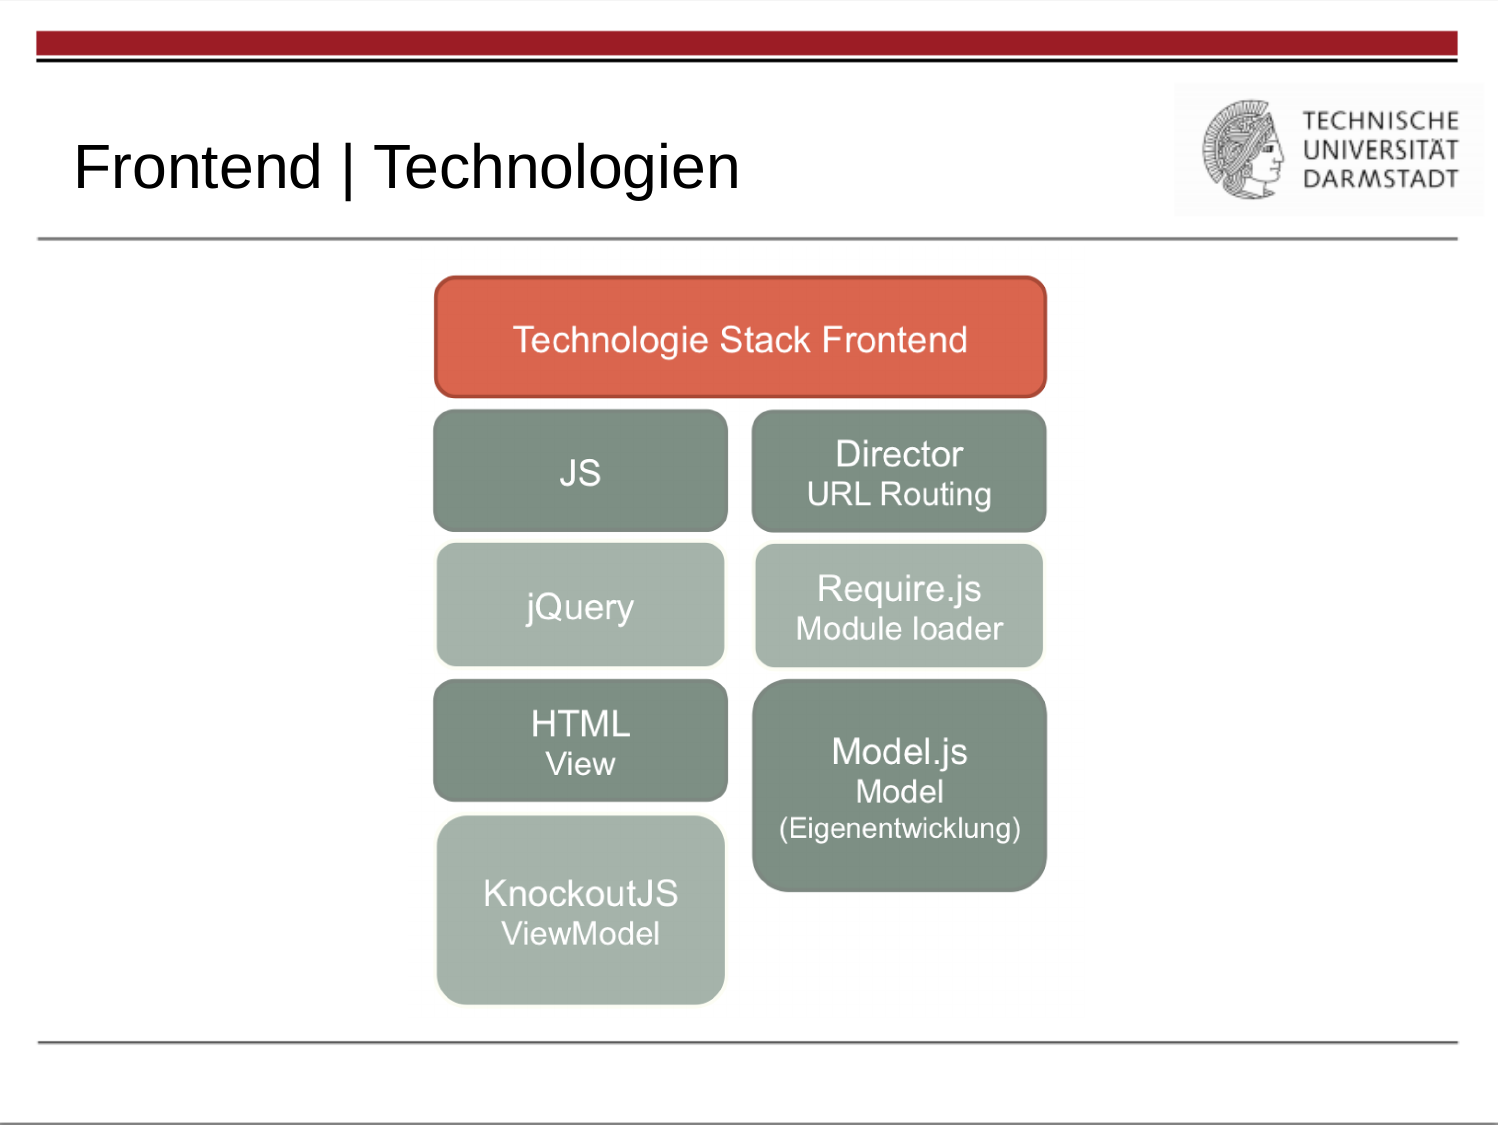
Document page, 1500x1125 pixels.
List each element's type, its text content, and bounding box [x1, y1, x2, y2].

text_box [408, 246, 1085, 1018]
text_box Frontend | Technologien [58, 111, 1220, 187]
text_box [0, 0, 1498, 1125]
